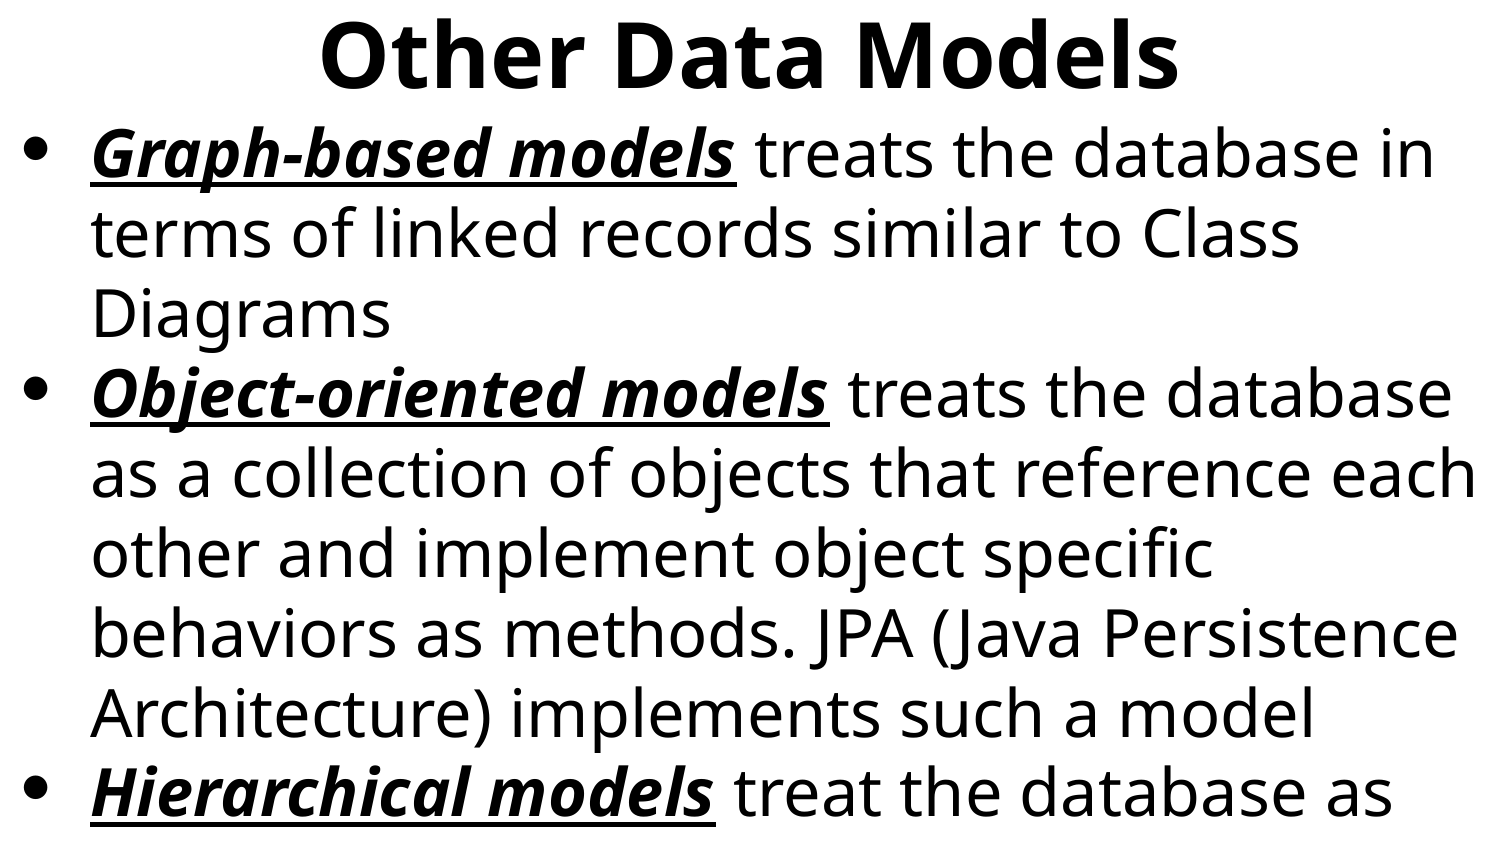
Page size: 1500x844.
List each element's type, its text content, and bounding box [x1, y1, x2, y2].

title Other Data Models [0, 0, 1500, 103]
list Graph-based models treats the database in terms of linked records similar to Class Diagrams Object-oriented models treats the database as a collection of objects that reference each other and implement object specific behaviors as methods. JPA (Java Persistence Architecture) implements such a model Hierarchical models treat the database as records that contain sub-records in a tree-like structure of values. XML is an example of such a data model [0, 103, 1500, 844]
